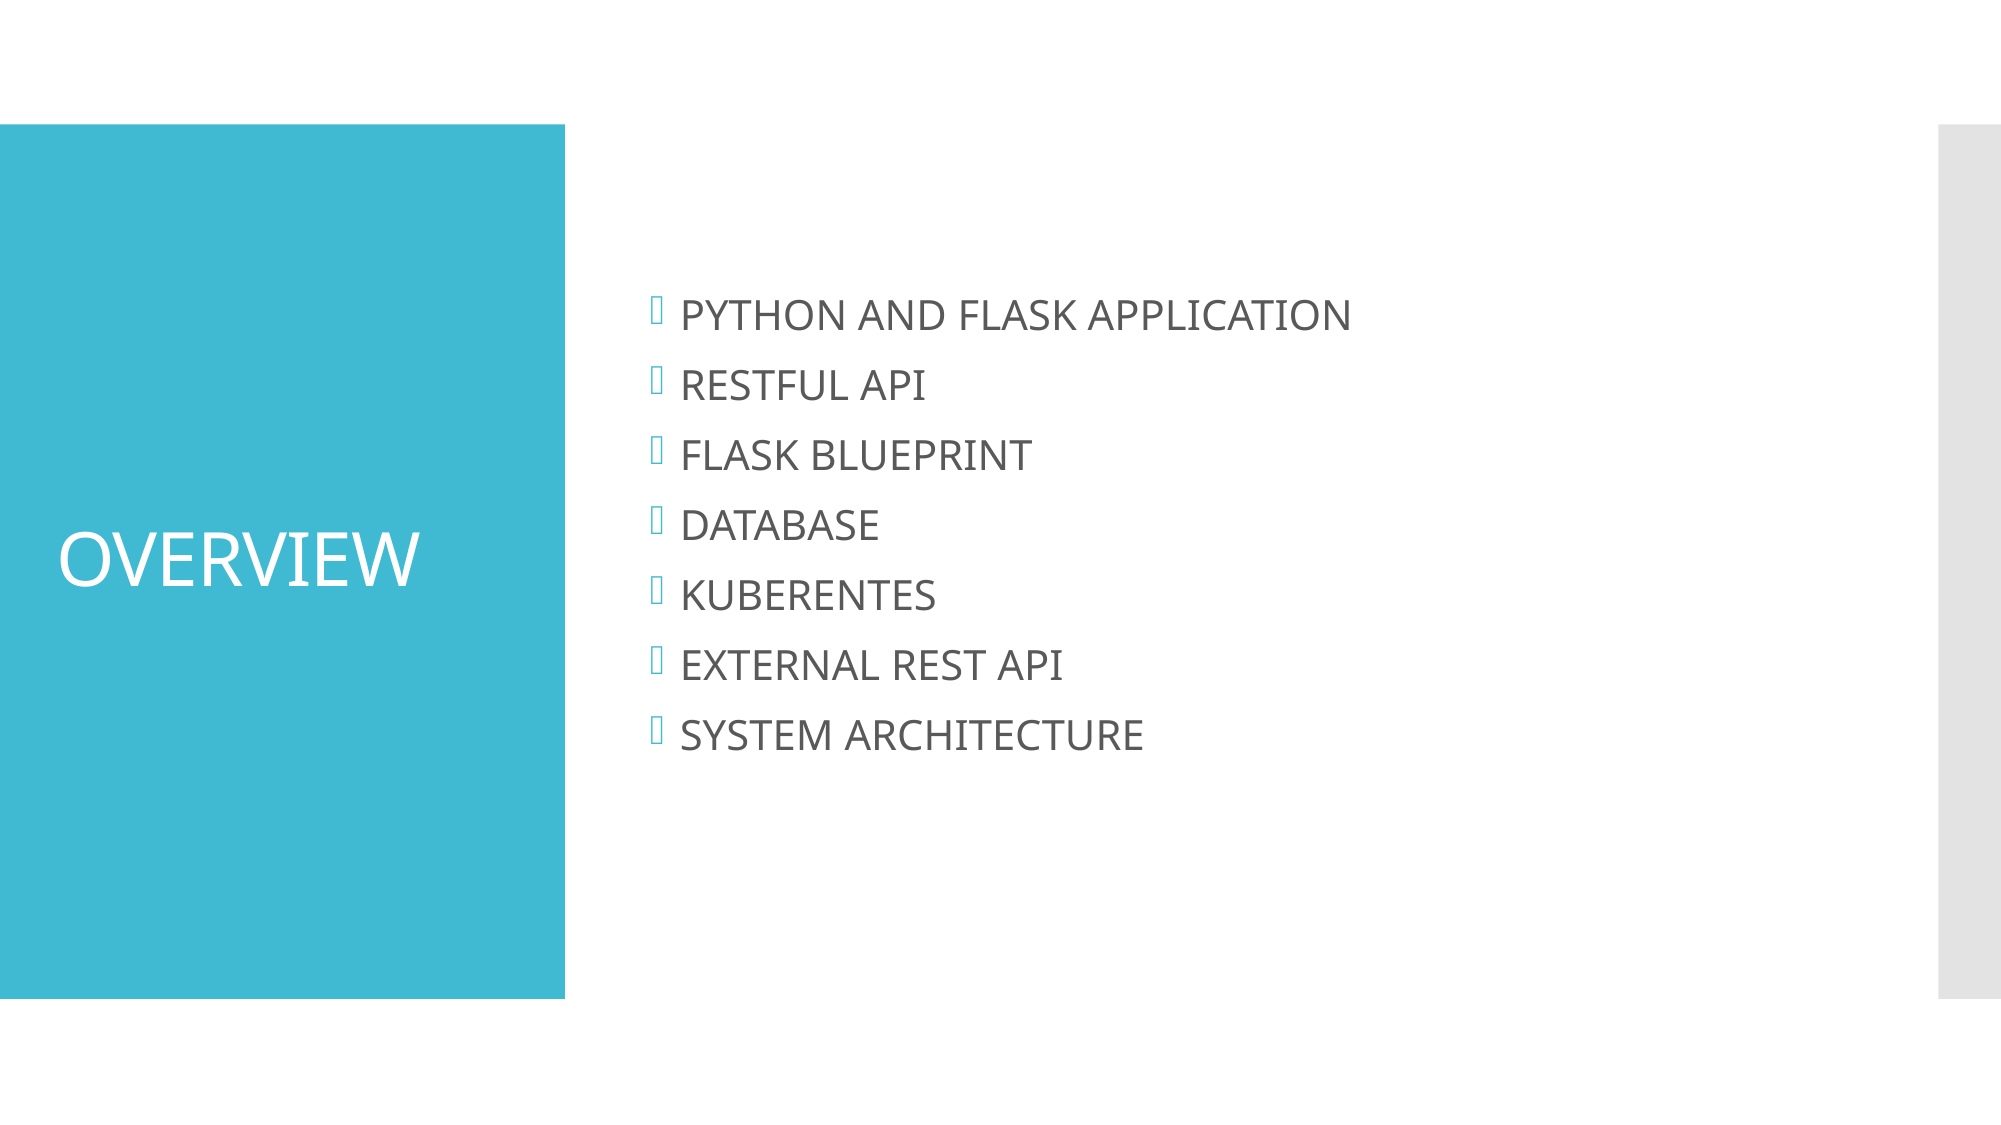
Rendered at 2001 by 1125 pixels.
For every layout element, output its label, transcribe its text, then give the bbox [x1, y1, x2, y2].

list PYTHON AND FLASK APPLICATION RESTFUL API FLASK BLUEPRINT DATABASE KUBERENTES EXTERNAL REST API SYSTEM ARCHITECTURE [634, 141, 1835, 982]
title OVERVIEW [41, 184, 525, 940]
